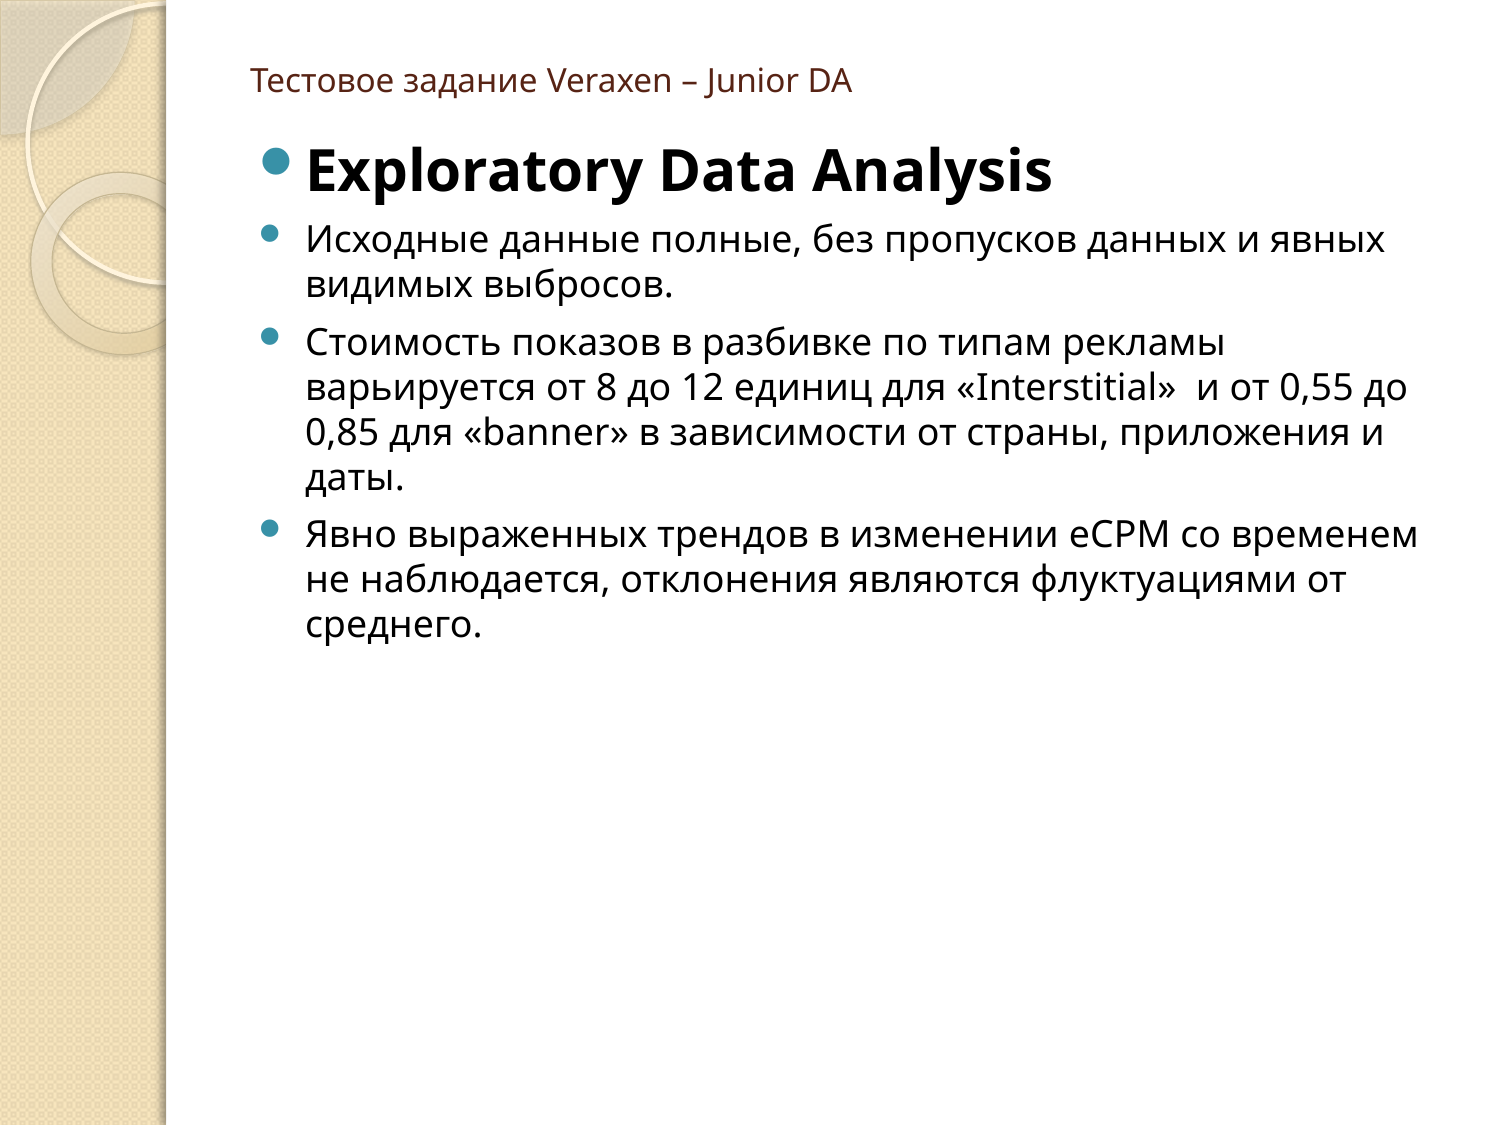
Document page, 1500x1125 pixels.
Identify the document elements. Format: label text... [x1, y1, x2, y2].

title Тестовое задание Veraxen – Junior DA [235, 45, 1466, 114]
list Exploratory Data Analysis Исходные данные полные, без пропусков данных и явных видимых выбросов. Стоимость показов в разбивке по типам рекламы варьируется от 8 до 12 единиц для «Interstitial» и от 0,55 до 0,85 для «banner» в зависимости от страны, приложения и даты. Явно выраженных трендов в изменении eCPM со временем не наблюдается, отклонения являются флуктуациями от среднего. [230, 125, 1461, 1083]
